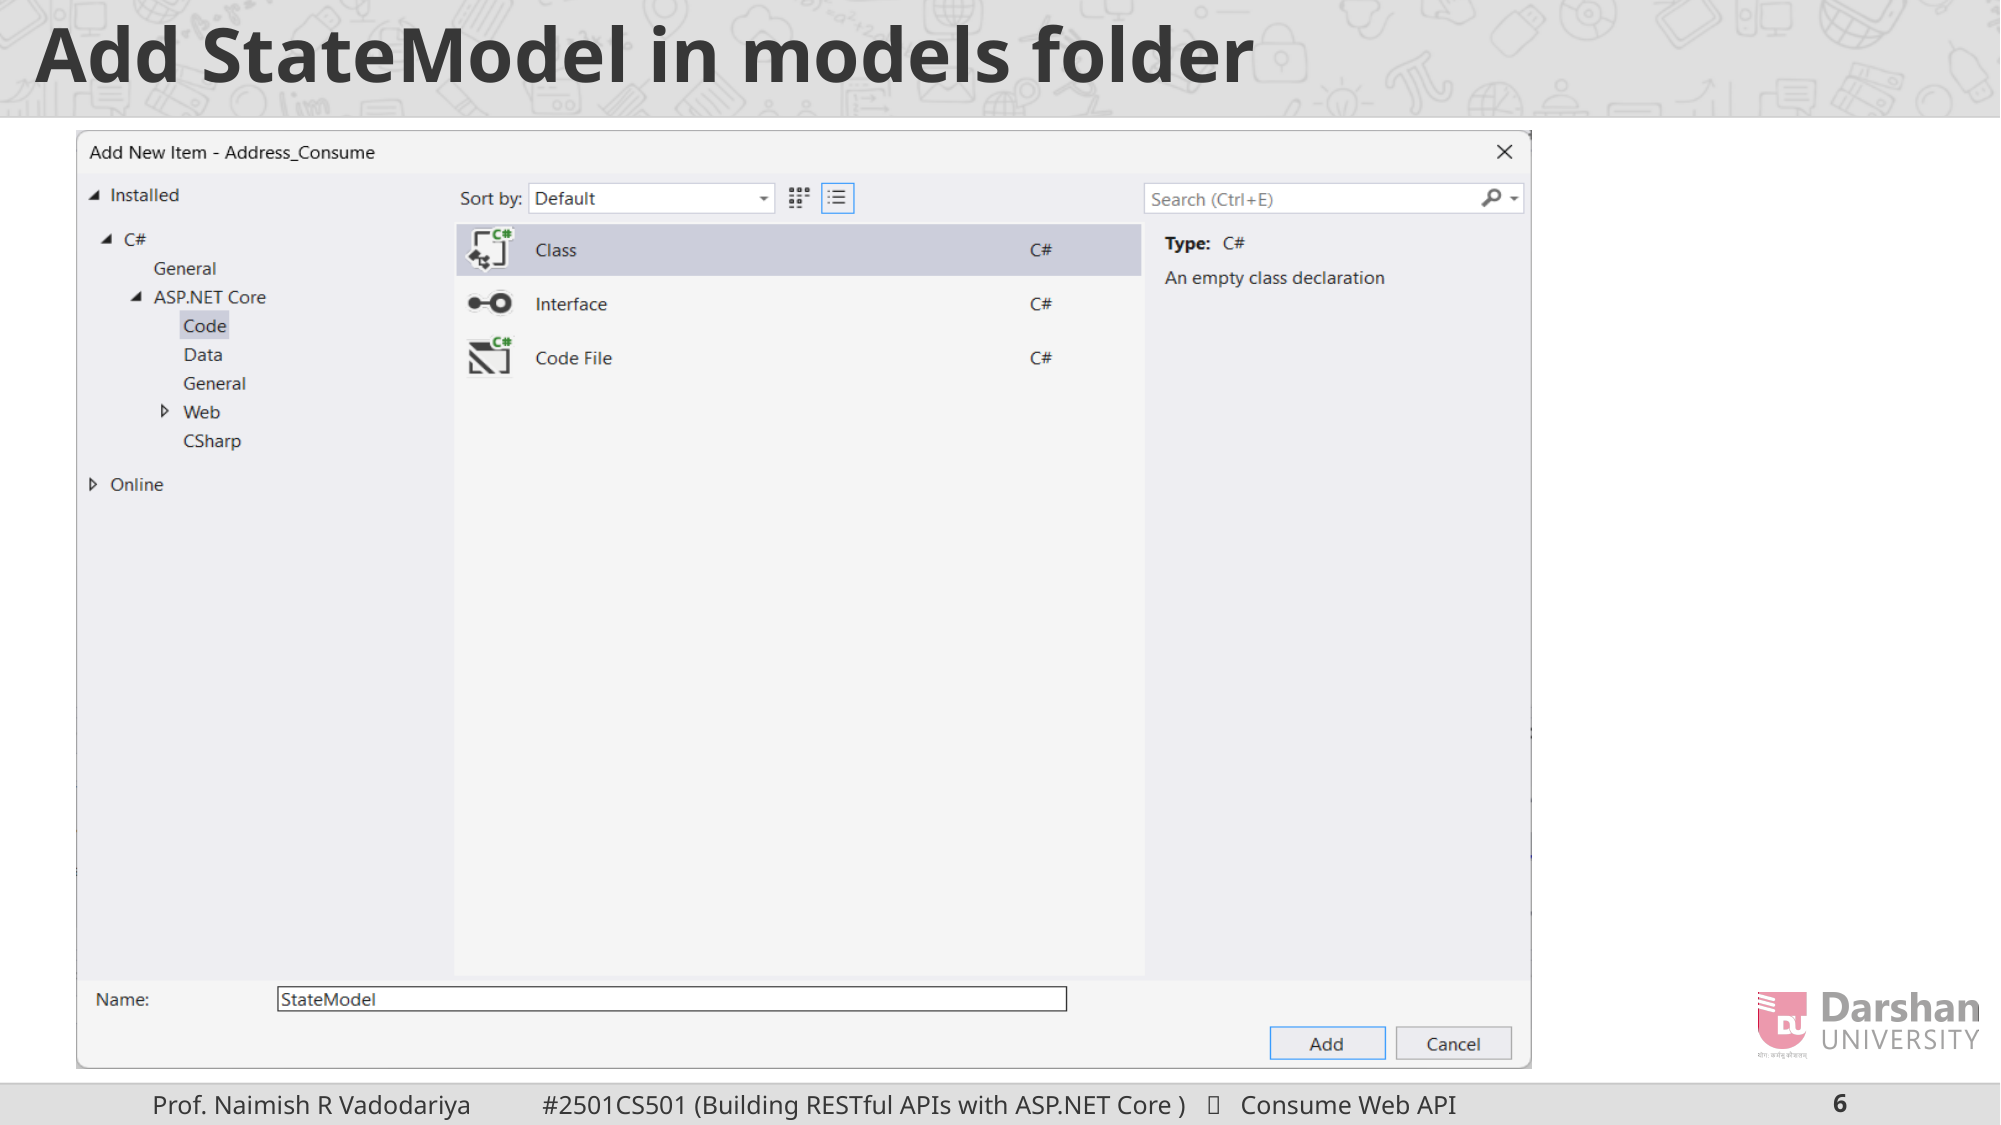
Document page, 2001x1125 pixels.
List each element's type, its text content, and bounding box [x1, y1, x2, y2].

title Add StateModel in models folder [0, 0, 2000, 117]
picture [76, 130, 1532, 1069]
